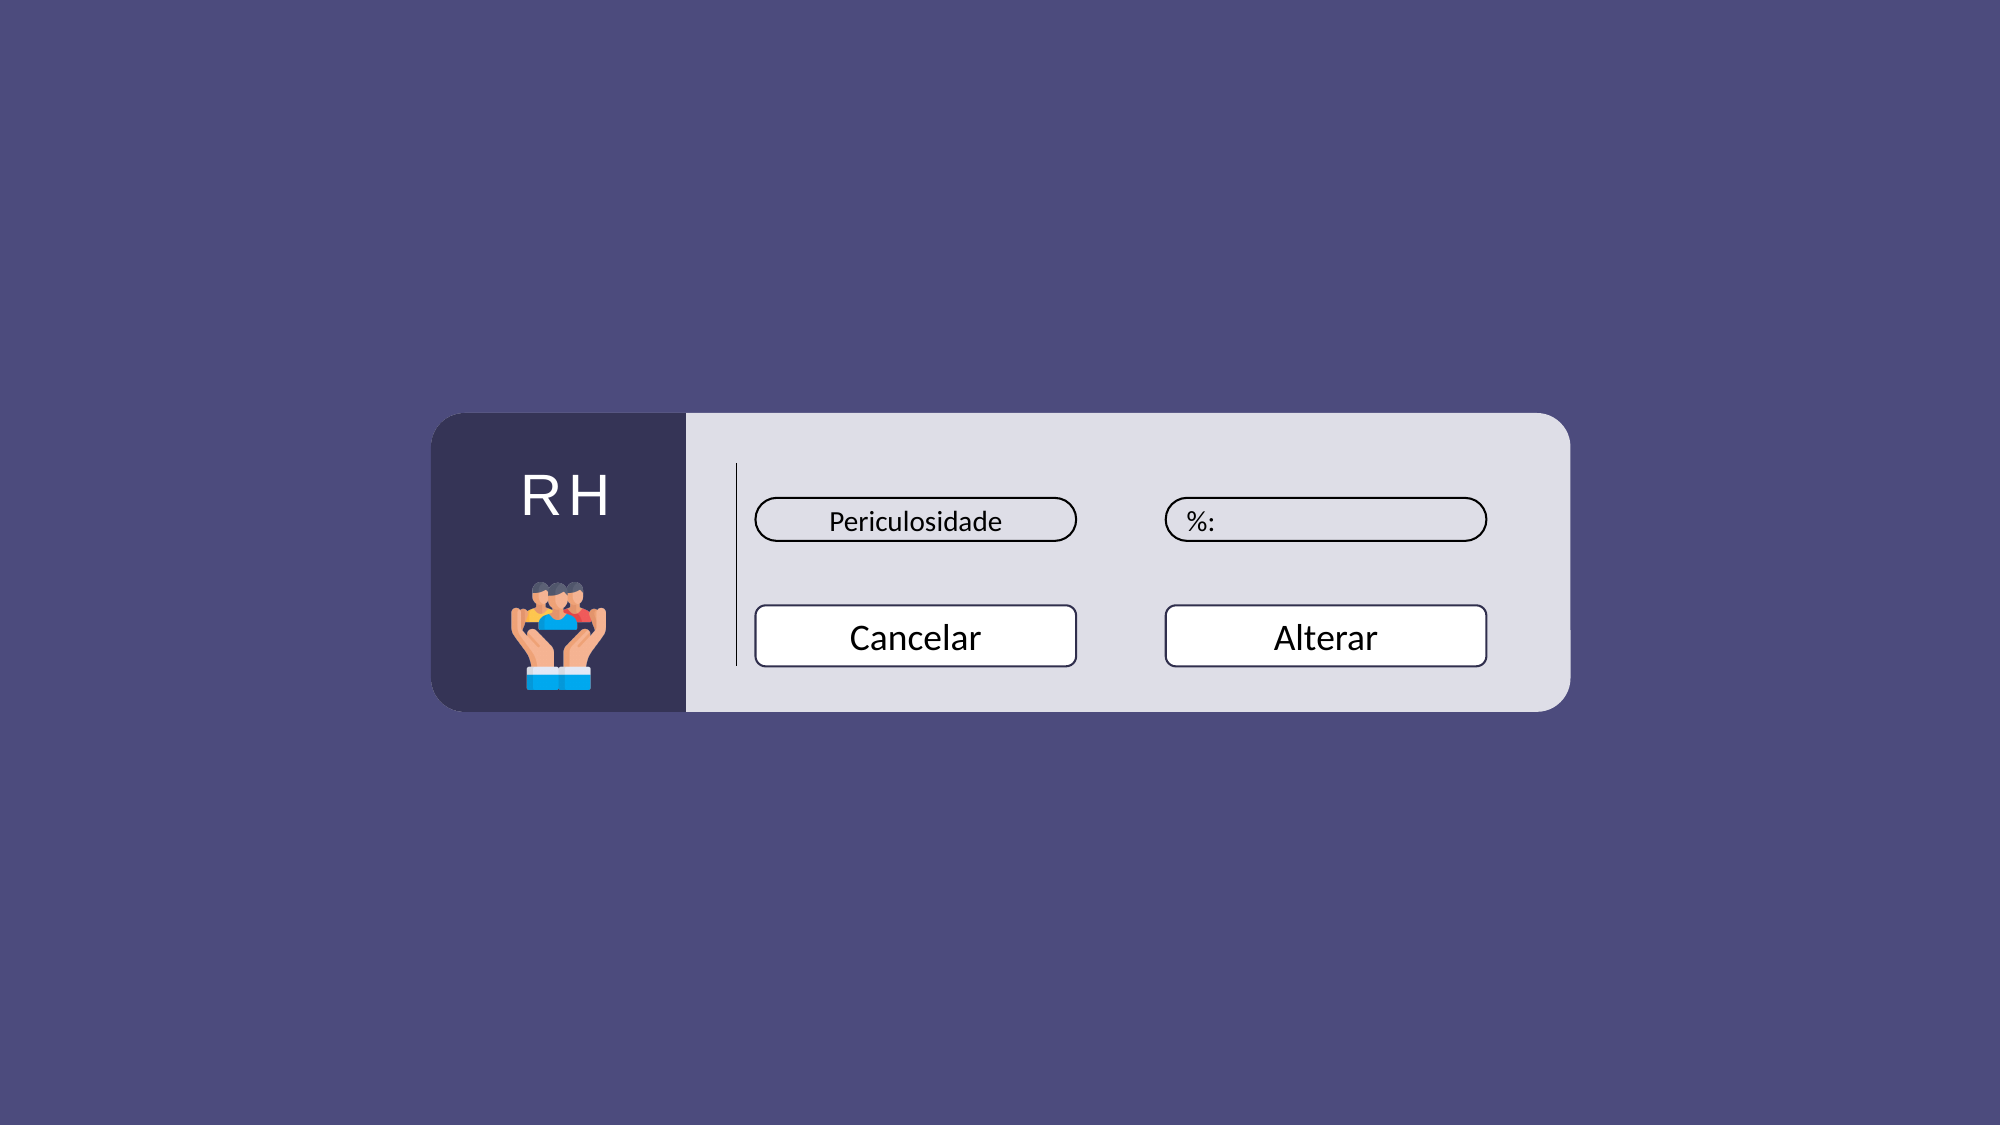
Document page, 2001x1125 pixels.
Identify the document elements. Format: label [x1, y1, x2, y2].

text_box [429, 412, 1571, 712]
text_box [0, 0, 2000, 1125]
